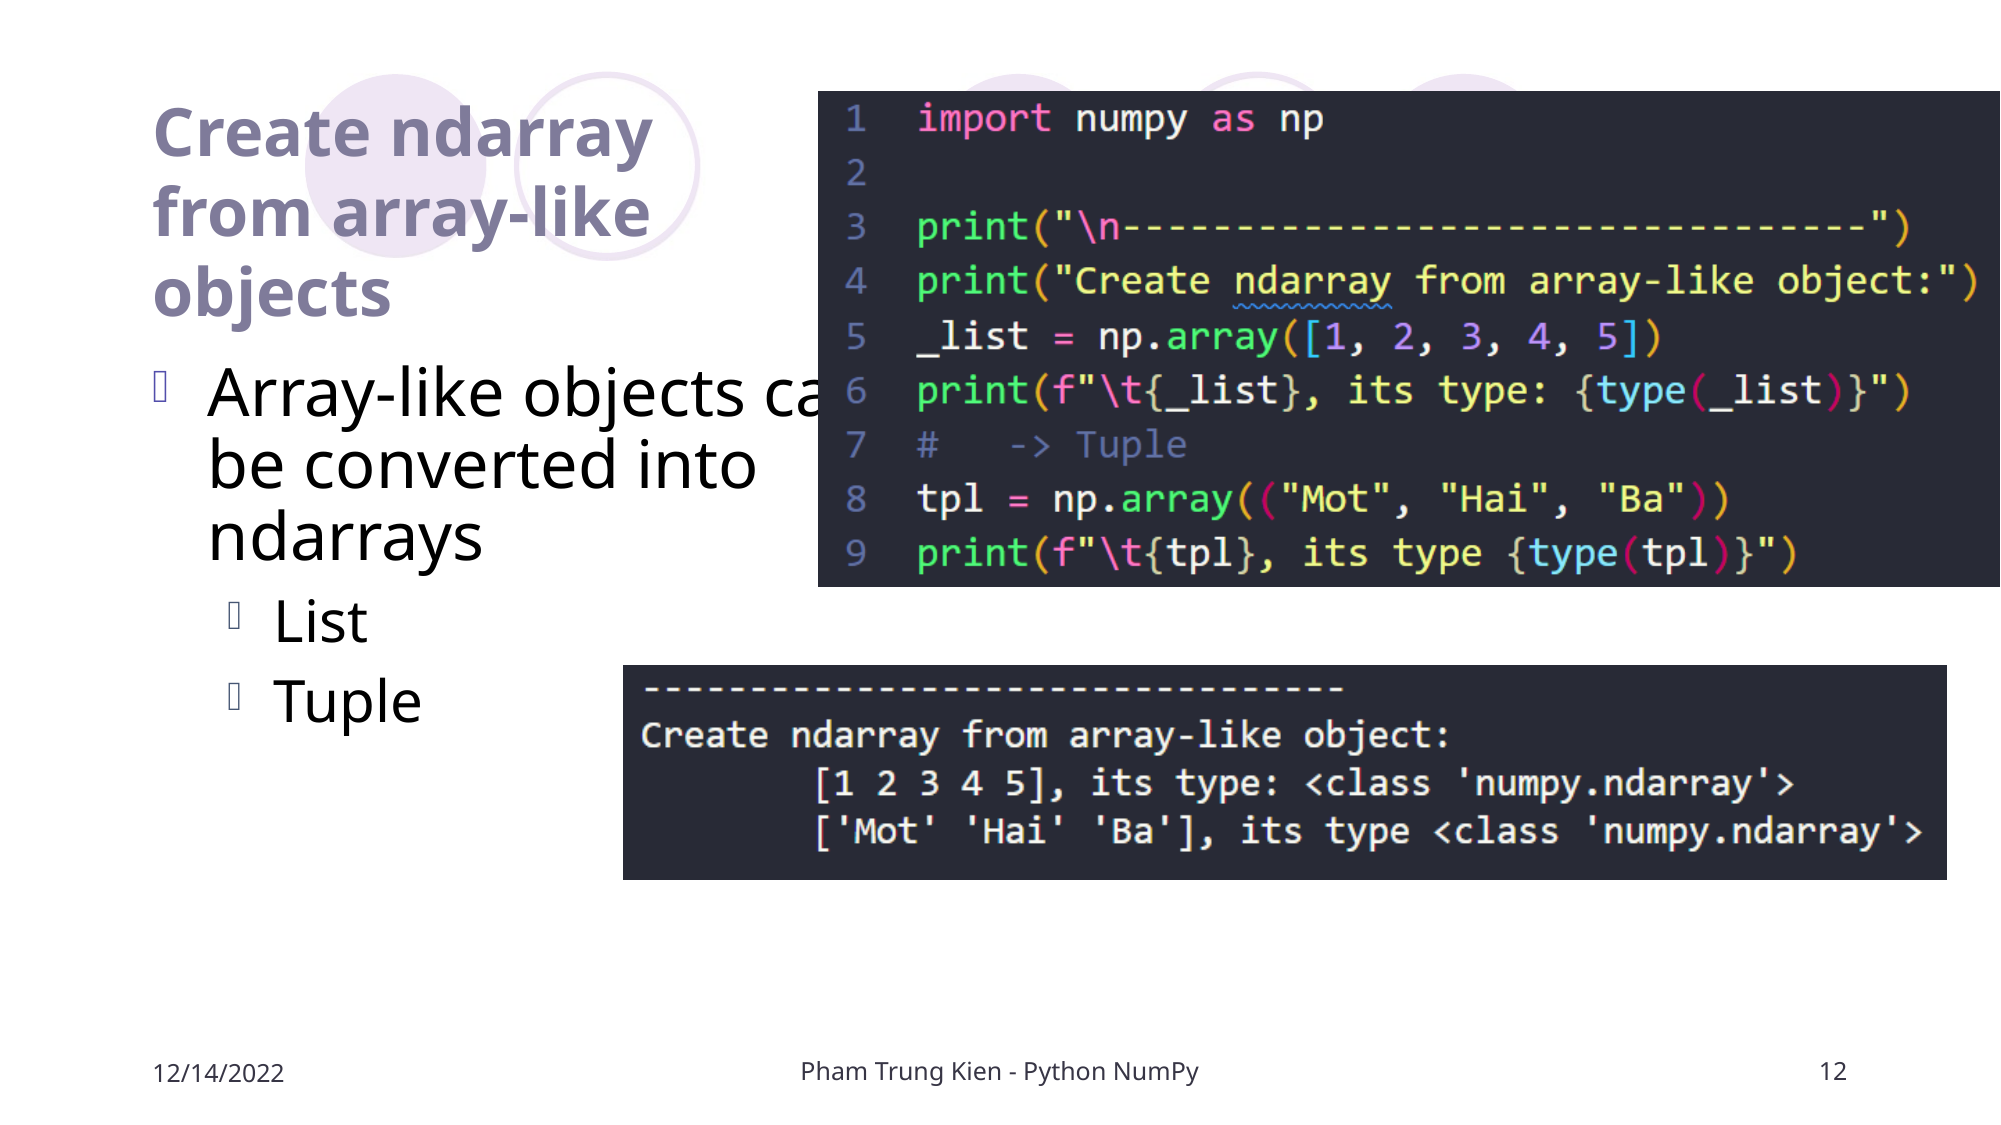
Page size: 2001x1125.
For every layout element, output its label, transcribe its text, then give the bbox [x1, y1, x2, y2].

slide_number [137, 1042, 675, 1103]
title Create ndarray from array-like objects [137, 75, 783, 338]
footer Pham Trung Kien - Python NumPy [762, 1042, 1238, 1103]
list Array-like objects can be converted into ndarrays List Tuple [137, 351, 905, 1125]
slide_number 12 [1325, 1042, 1863, 1103]
picture [622, 665, 1947, 880]
picture [628, 73, 2000, 588]
